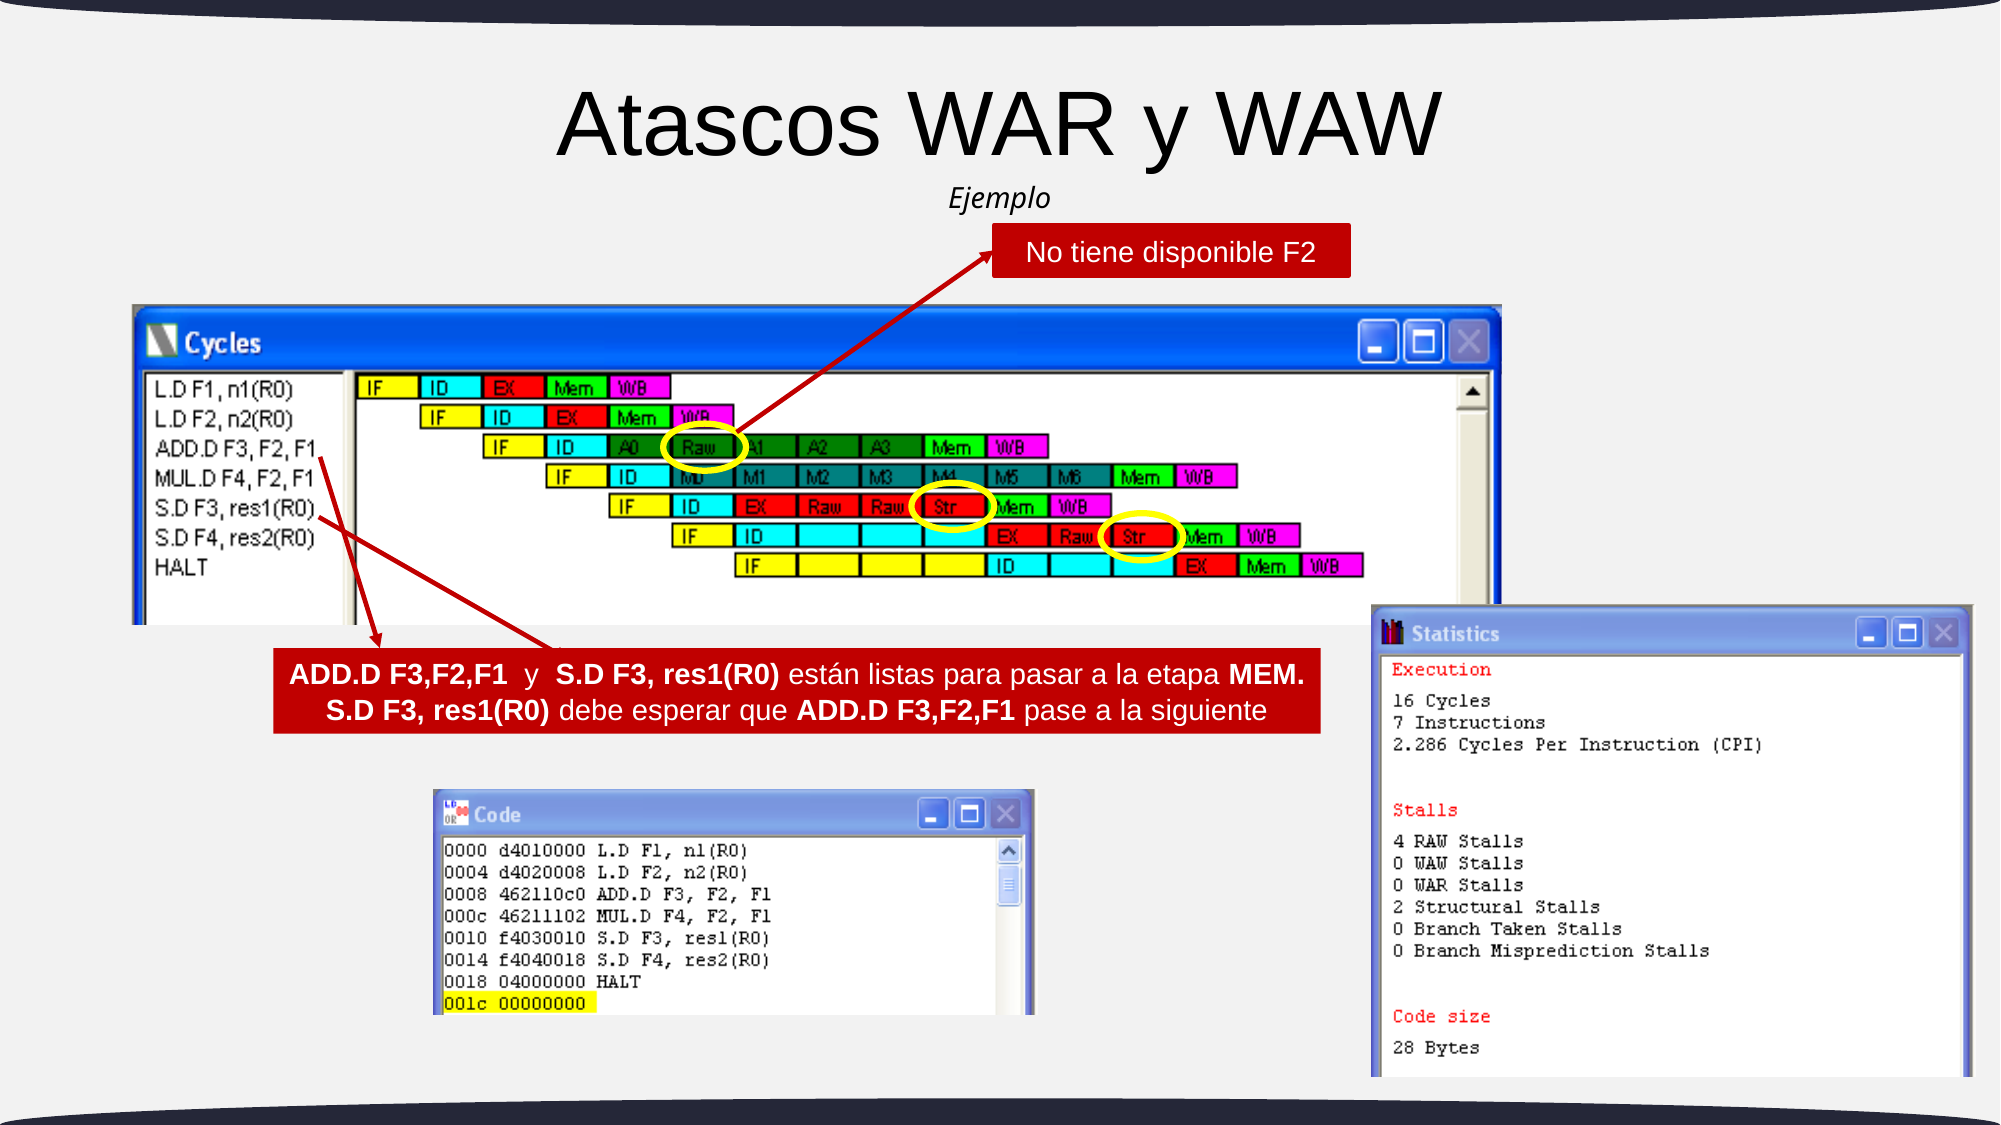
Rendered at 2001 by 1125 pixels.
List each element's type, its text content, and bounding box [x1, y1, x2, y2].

picture [131, 303, 662, 625]
text_box Ejemplo [659, 172, 1341, 223]
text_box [273, 458, 1321, 734]
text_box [662, 224, 1349, 471]
picture [432, 789, 1038, 1015]
picture [1321, 303, 1976, 1078]
title Atascos WAR y WAW [513, 55, 1487, 197]
